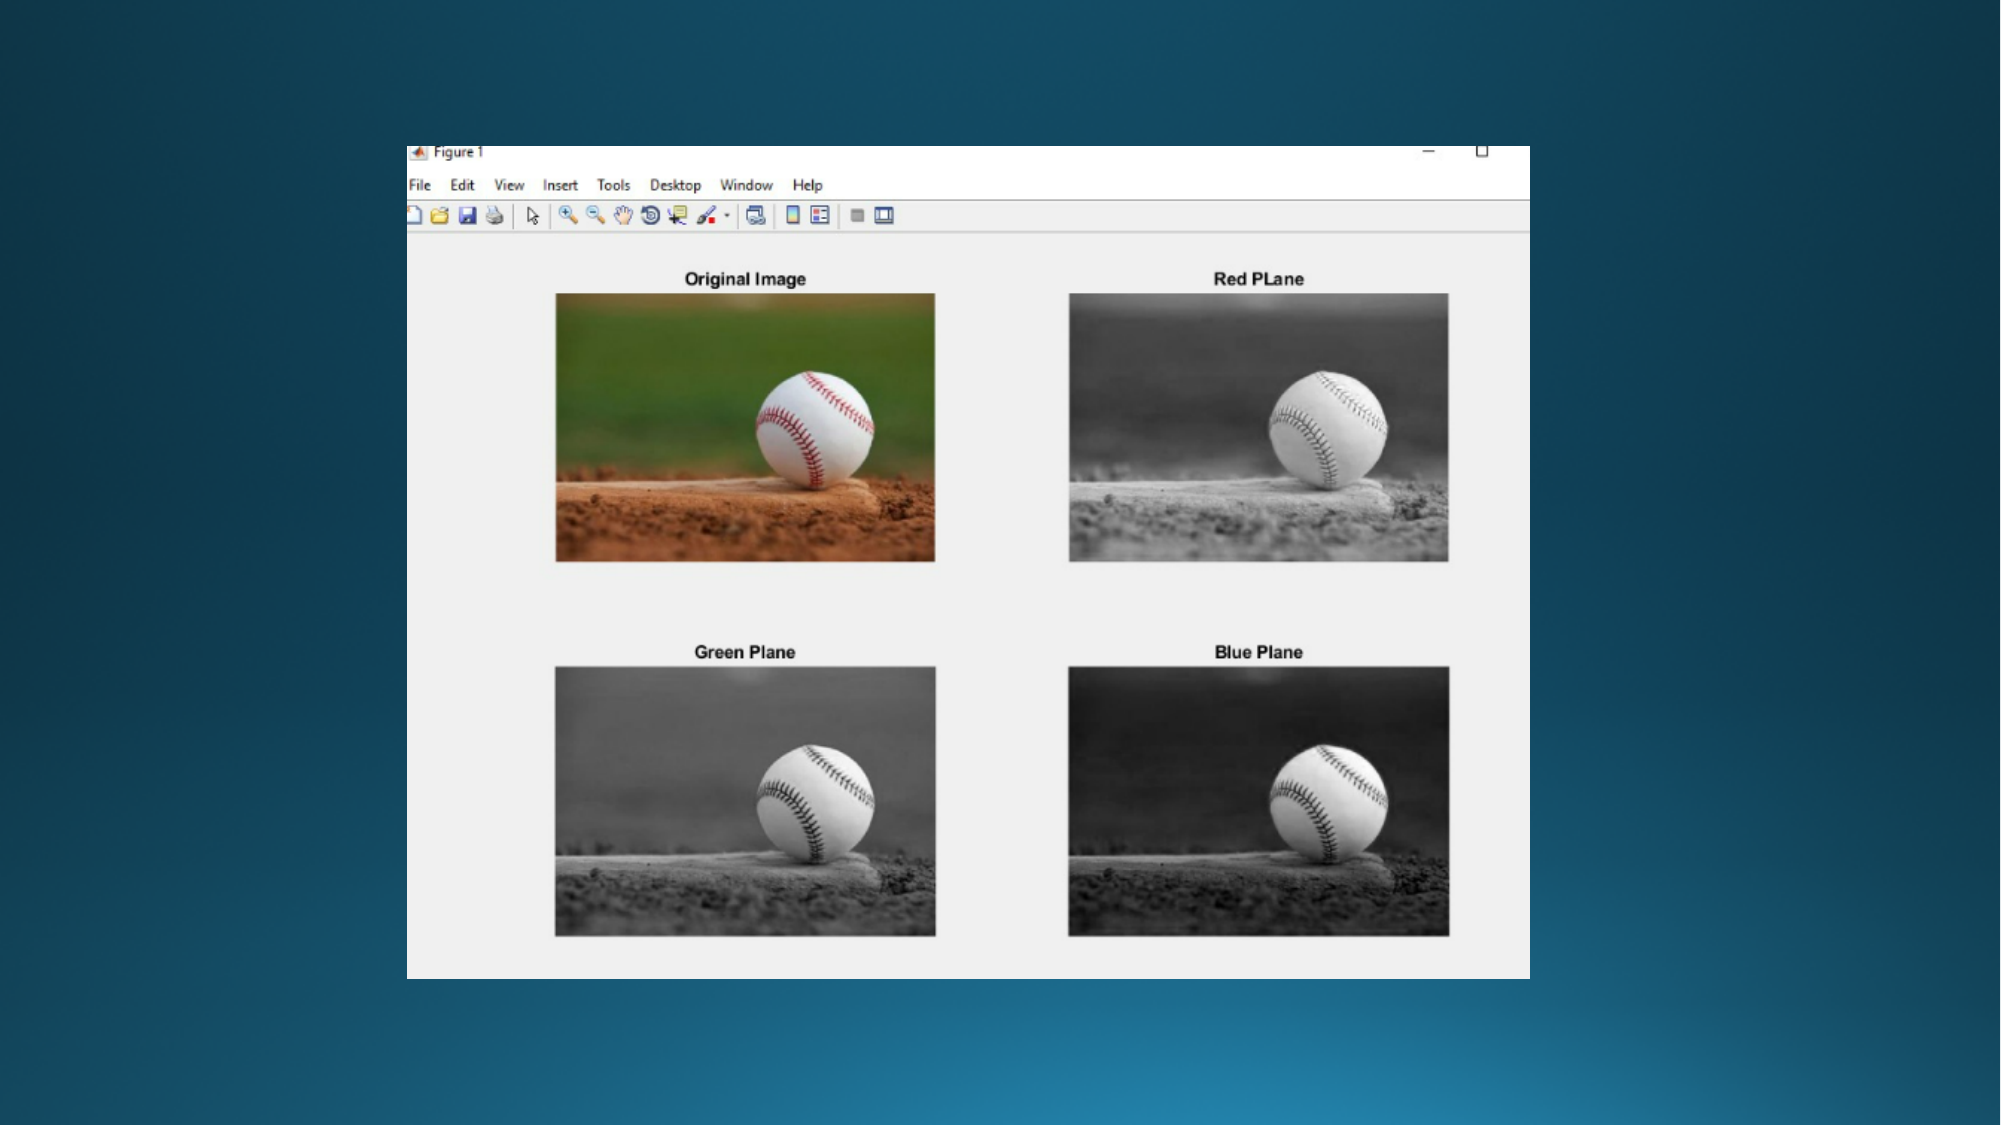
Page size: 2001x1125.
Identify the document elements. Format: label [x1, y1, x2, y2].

picture [0, 0, 2001, 1125]
list [407, 146, 1530, 979]
